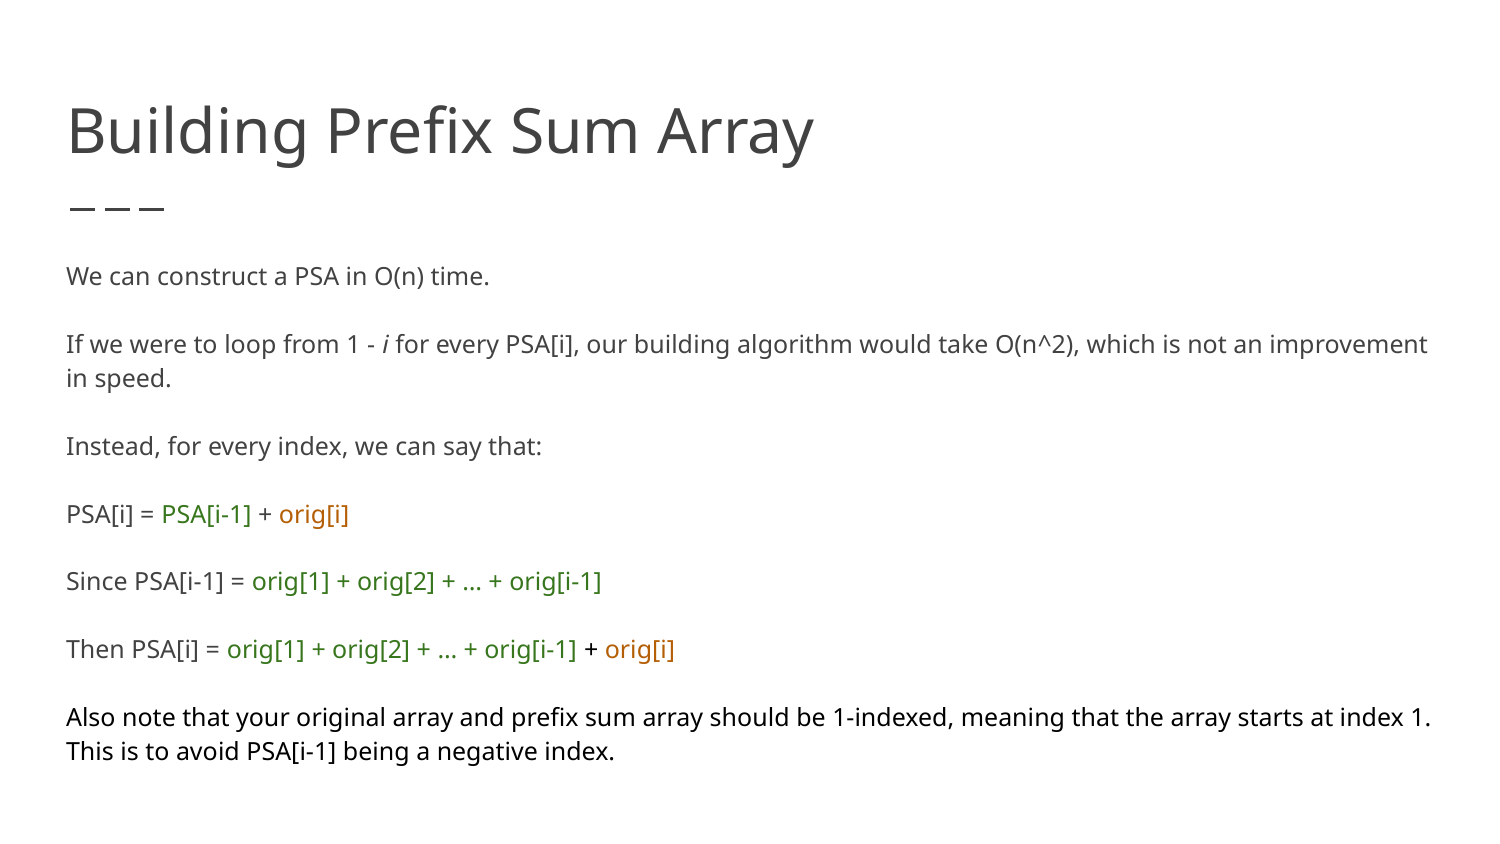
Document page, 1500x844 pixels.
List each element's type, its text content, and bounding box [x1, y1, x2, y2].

list We can construct a PSA in O(n) time. If we were to loop from 1 - i for every PSA[i], our building algorithm would take O(n^2), which is not an improvement in speed. Instead, for every index, we can say that: PSA[i] = PSA[i-1] + orig[i] Since PSA[i-1] = orig[1] + orig[2] + … + orig[i-1] Then PSA[i] = orig[1] + orig[2] + … + orig[i-1] + orig[i] Also note that your original array and prefix sum array should be 1-indexed, meaning that the array starts at index 1. This is to avoid PSA[i-1] being a negative index. [51, 240, 1449, 806]
title Building Prefix Sum Array [51, 61, 1449, 182]
